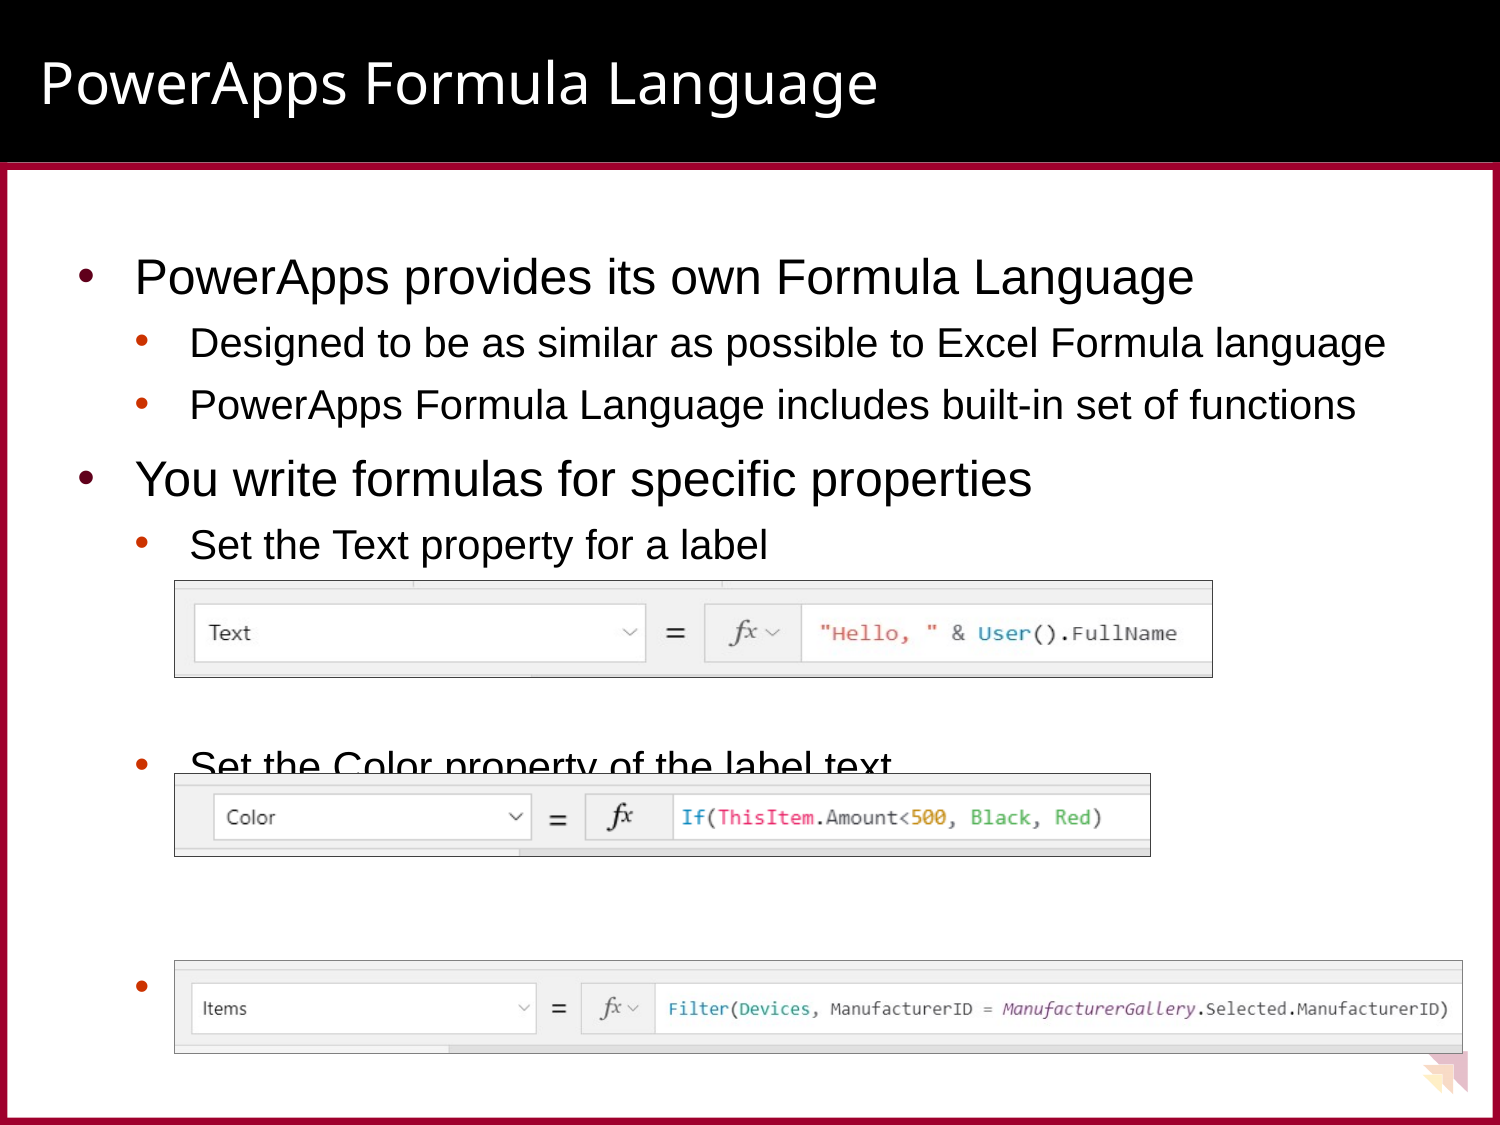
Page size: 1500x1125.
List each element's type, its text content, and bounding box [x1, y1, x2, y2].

picture [174, 959, 1463, 1054]
list PowerApps provides its own Formula Language Designed to be as similar as possible to Excel Formula language PowerApps Formula Language includes built-in set of functions You write formulas for specific properties Set the Text property for a label Set the Color property of the label text Write an formula to filter the items shown in a gallery [62, 237, 1438, 1088]
title PowerApps Formula Language [24, 12, 1438, 150]
picture [173, 579, 1213, 678]
picture [174, 773, 1151, 858]
